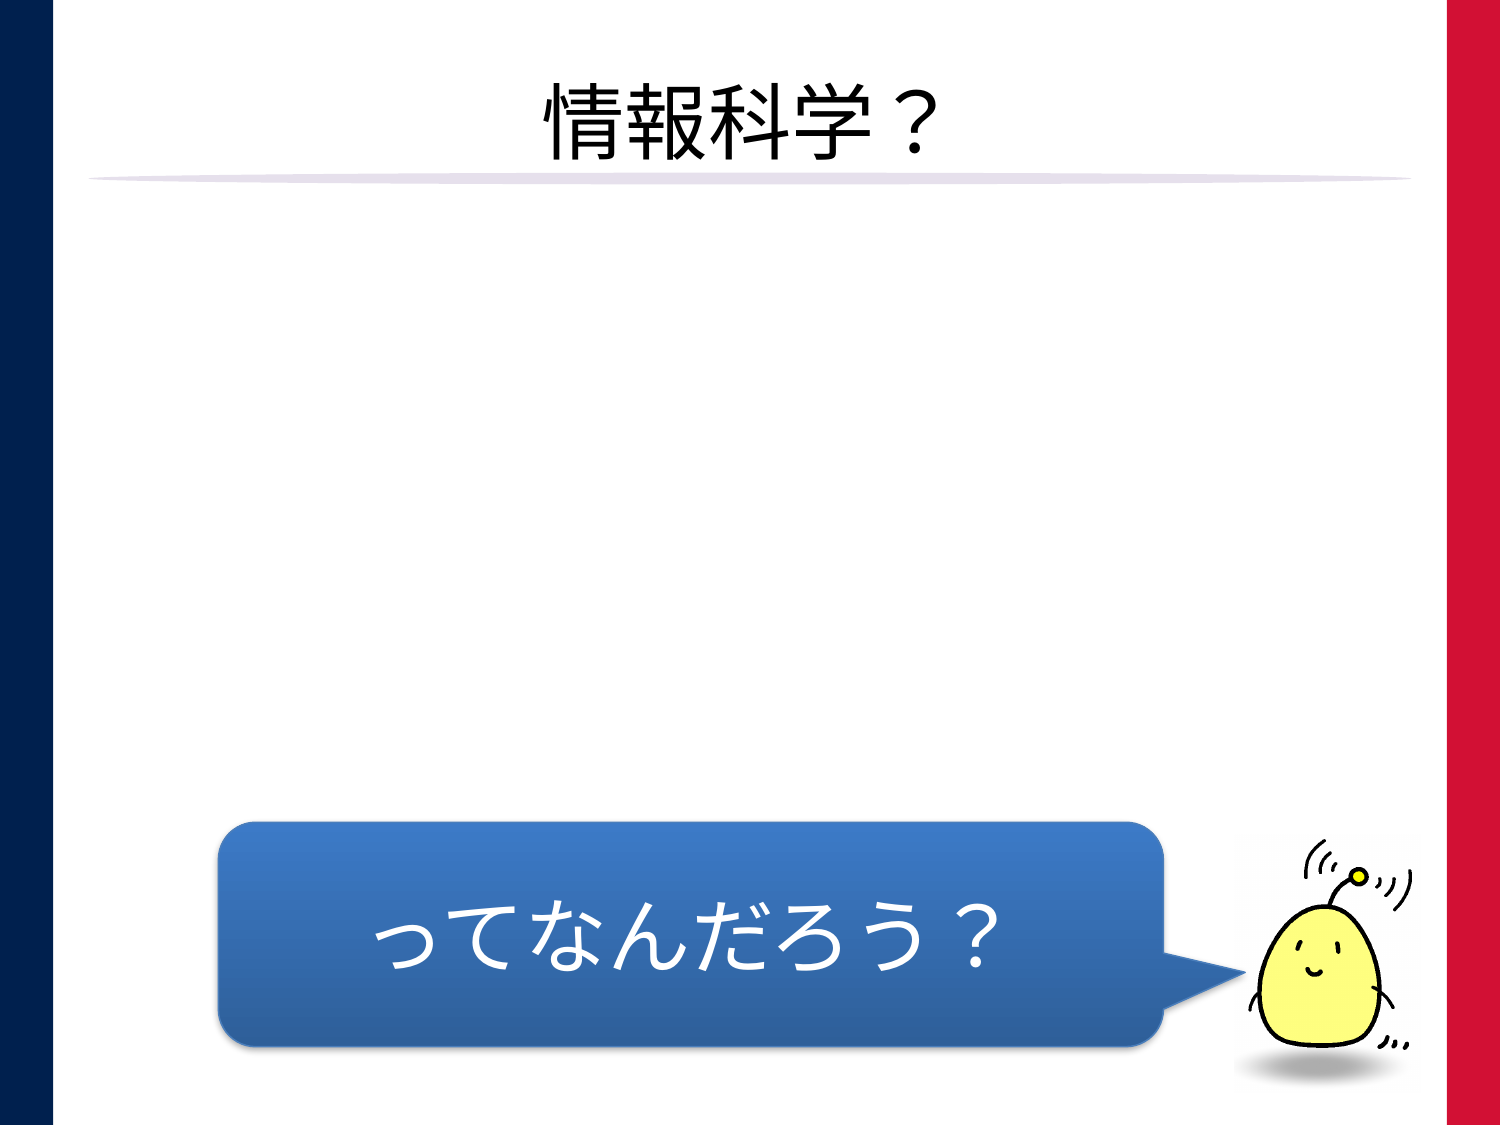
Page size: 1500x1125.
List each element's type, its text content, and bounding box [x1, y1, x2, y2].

text_box ってなんだろう？ [217, 821, 1228, 1048]
picture [1234, 833, 1422, 1093]
title 情報科学？ [75, 45, 1425, 197]
